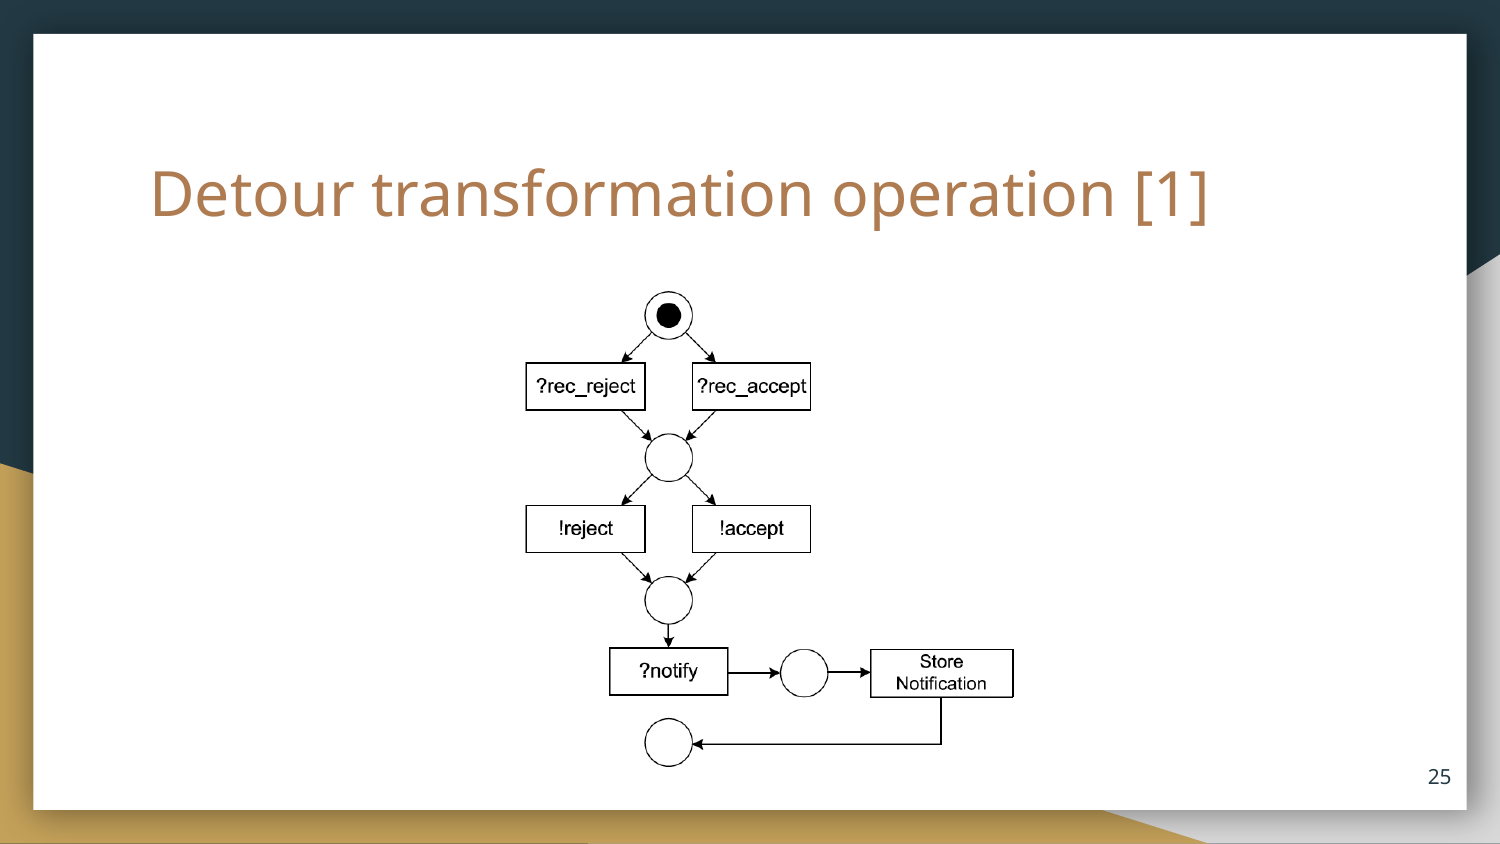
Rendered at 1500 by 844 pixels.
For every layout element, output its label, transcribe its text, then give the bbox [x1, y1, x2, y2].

title Detour transformation operation [1] [134, 138, 1366, 296]
slide_number 25 [1376, 745, 1467, 810]
picture [460, 268, 1040, 786]
